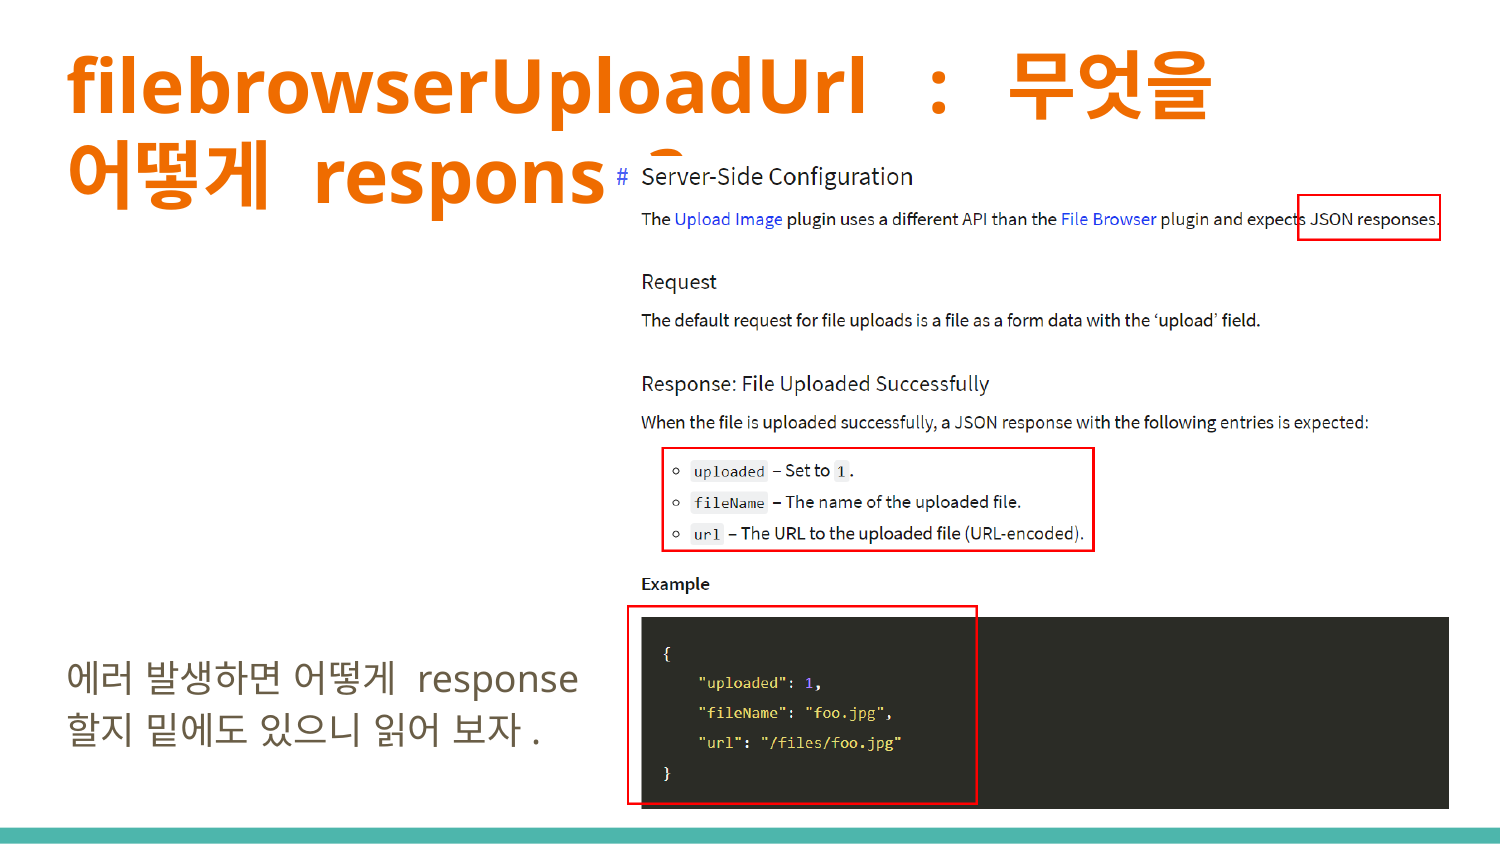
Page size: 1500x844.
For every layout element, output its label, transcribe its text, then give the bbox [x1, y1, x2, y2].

title filebrowserUploadUrl : 무엇을 어떻게 response? [51, 23, 1449, 140]
picture [608, 156, 1450, 812]
list 에러 발생하면 어떻게 response 할지 밑에도 있으니 읽어 보자. [51, 633, 603, 812]
